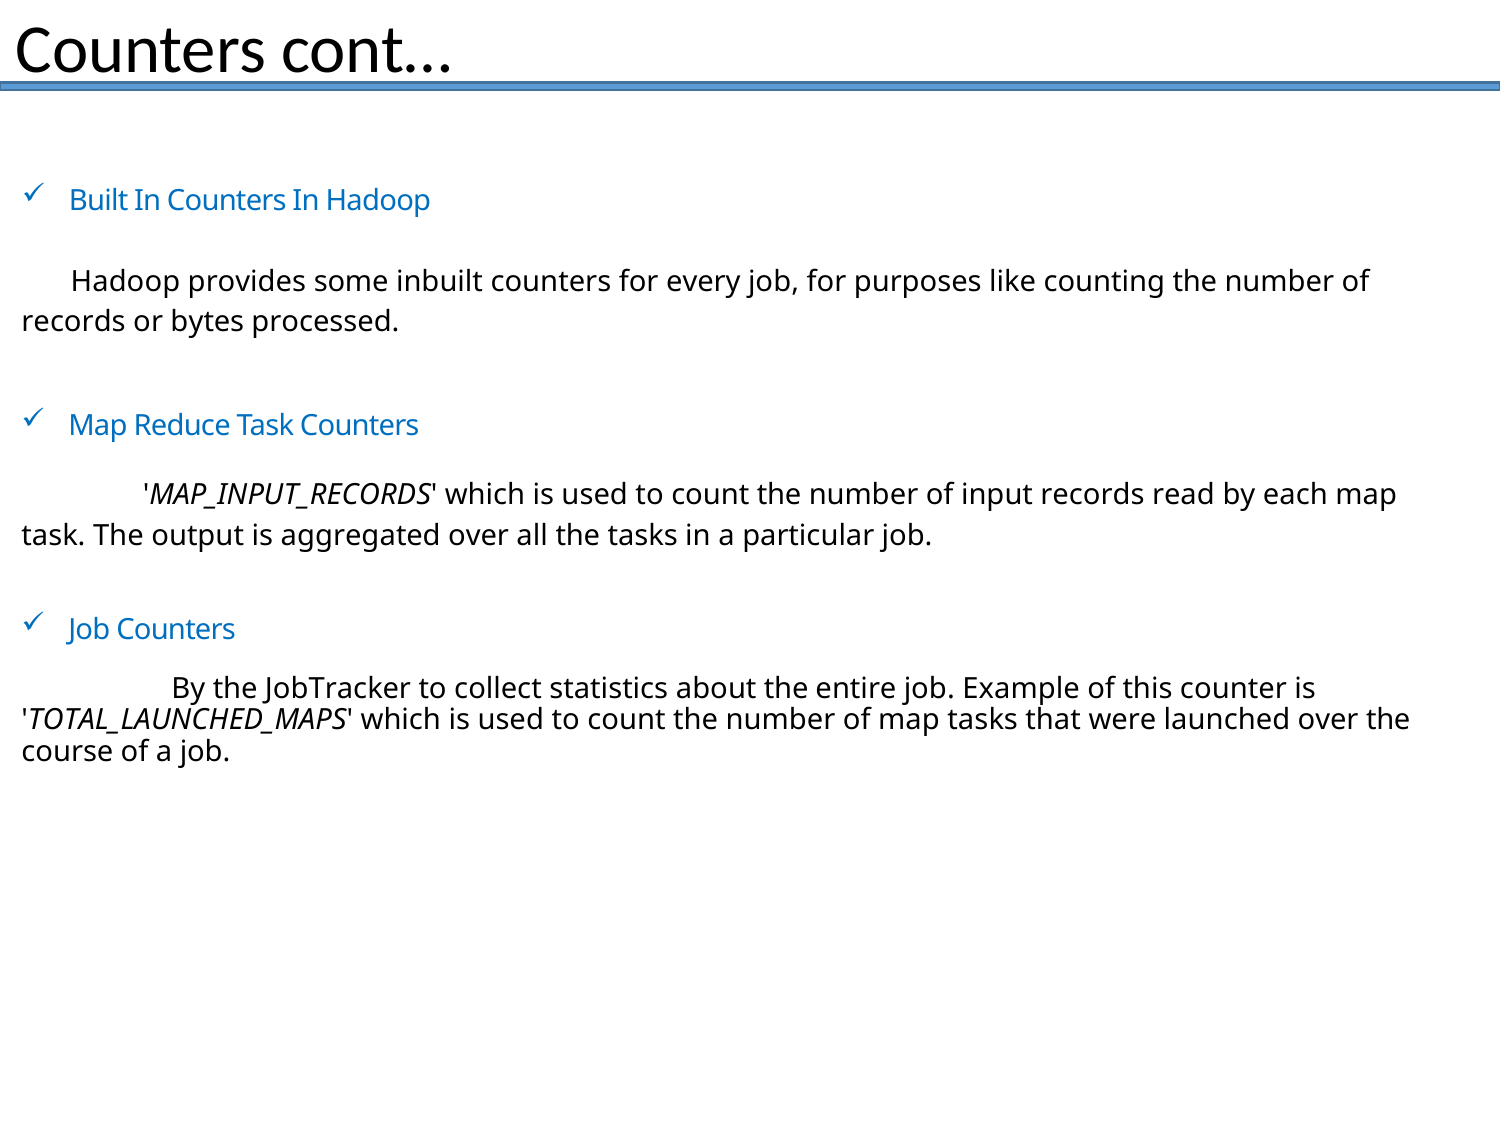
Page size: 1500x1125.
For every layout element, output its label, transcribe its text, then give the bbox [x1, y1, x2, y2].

text_box Counters cont… [0, 0, 570, 94]
text_box Built In Counters In Hadoop Hadoop provides some inbuilt counters for every job, for purposes like counting the number of records or bytes processed. Map Reduce Task Counters 'MAP_INPUT_RECORDS' which is used to count the number of input records read by each map task. The output is aggregated over all the tasks in a particular job. Job Counters By the JobTracker to collect statistics about the entire job. Example of this counter is 'TOTAL_LAUNCHED_MAPS' which is used to count the number of map tasks that were launched over the course of a job. [19, 176, 1481, 768]
text_box [570, 81, 1500, 91]
